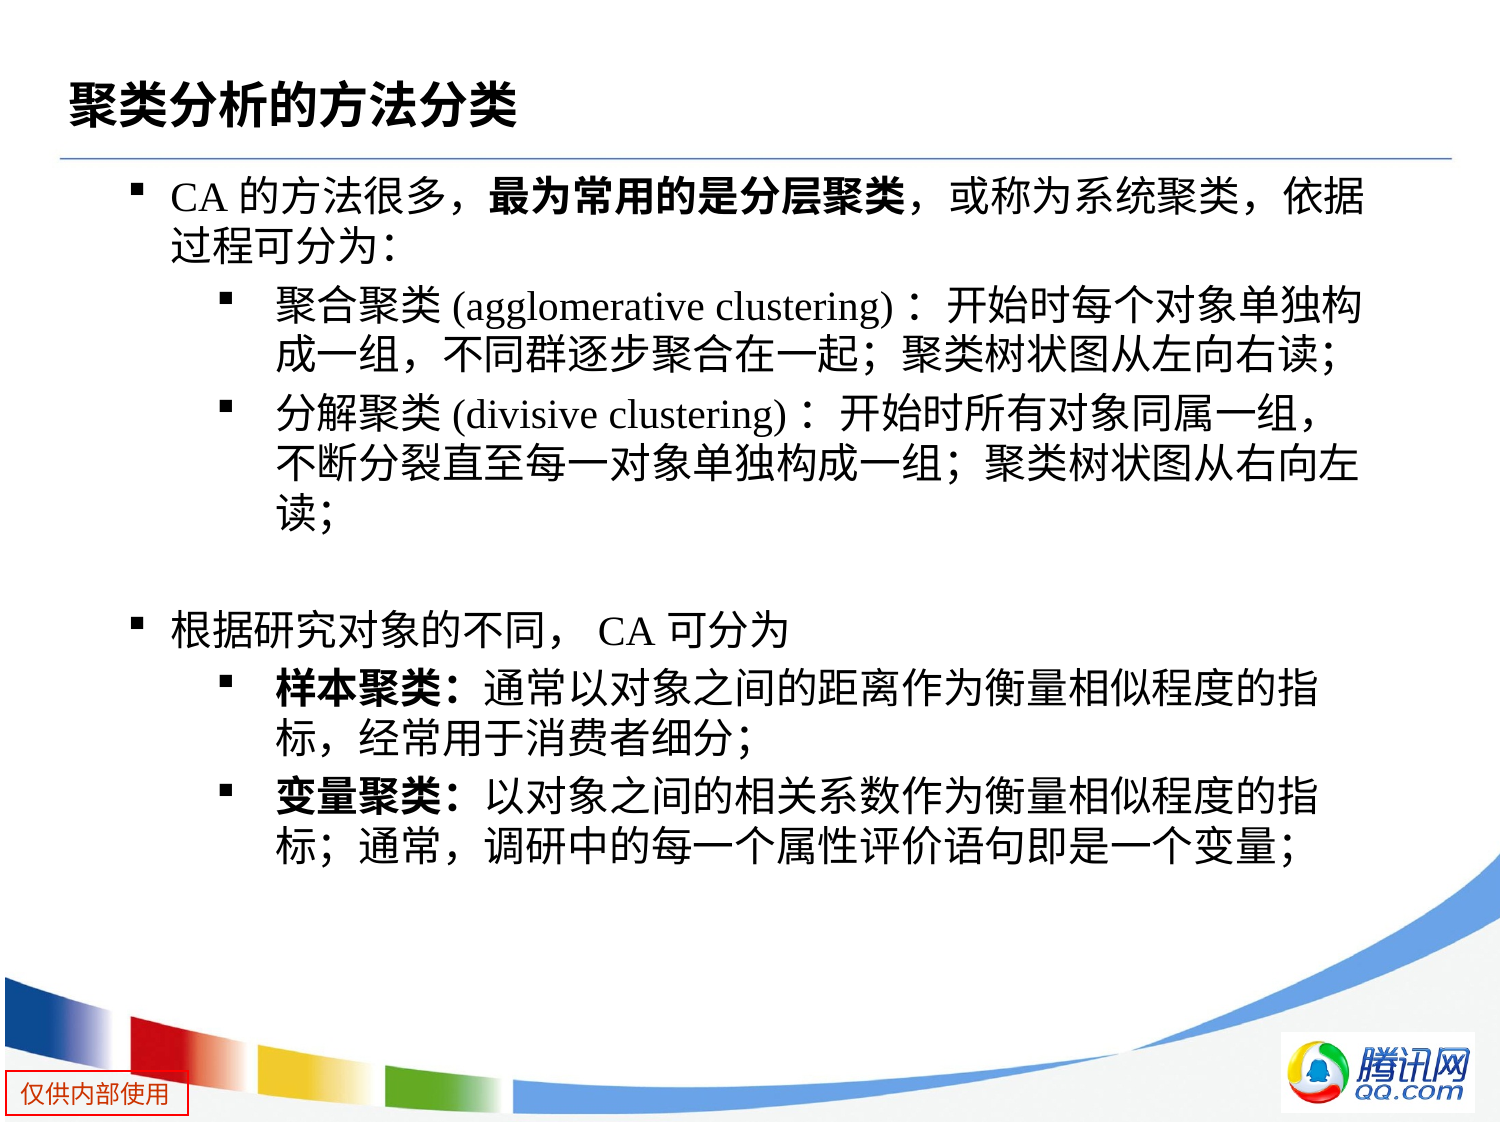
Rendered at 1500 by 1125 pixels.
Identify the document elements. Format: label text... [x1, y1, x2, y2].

picture [5, 0, 1500, 1122]
picture [7, 1072, 187, 1114]
list CA的方法很多，最为常用的是分层聚类，或称为系统聚类，依据过程可分为： 聚合聚类(agglomerative clustering)：开始时每个对象单独构成一组，不同群逐步聚合在一起；聚类树状图从左向右读； 分解聚类(divisive clustering)：开始时所有对象同属一组，不断分裂直至每一对象单独构成一组；聚类树状图从右向左读； 根据研究对象的不同，CA可分为 样本聚类：通常以对象之间的距离作为衡量相似程度的指标，经常用于消费者细分； 变量聚类：以对象之间的相关系数作为衡量相似程度的指标；通常，调研中的每一个属性评价语句即是一个变量； [112, 162, 1388, 1038]
title 聚类分析的方法分类 [53, 35, 1471, 173]
